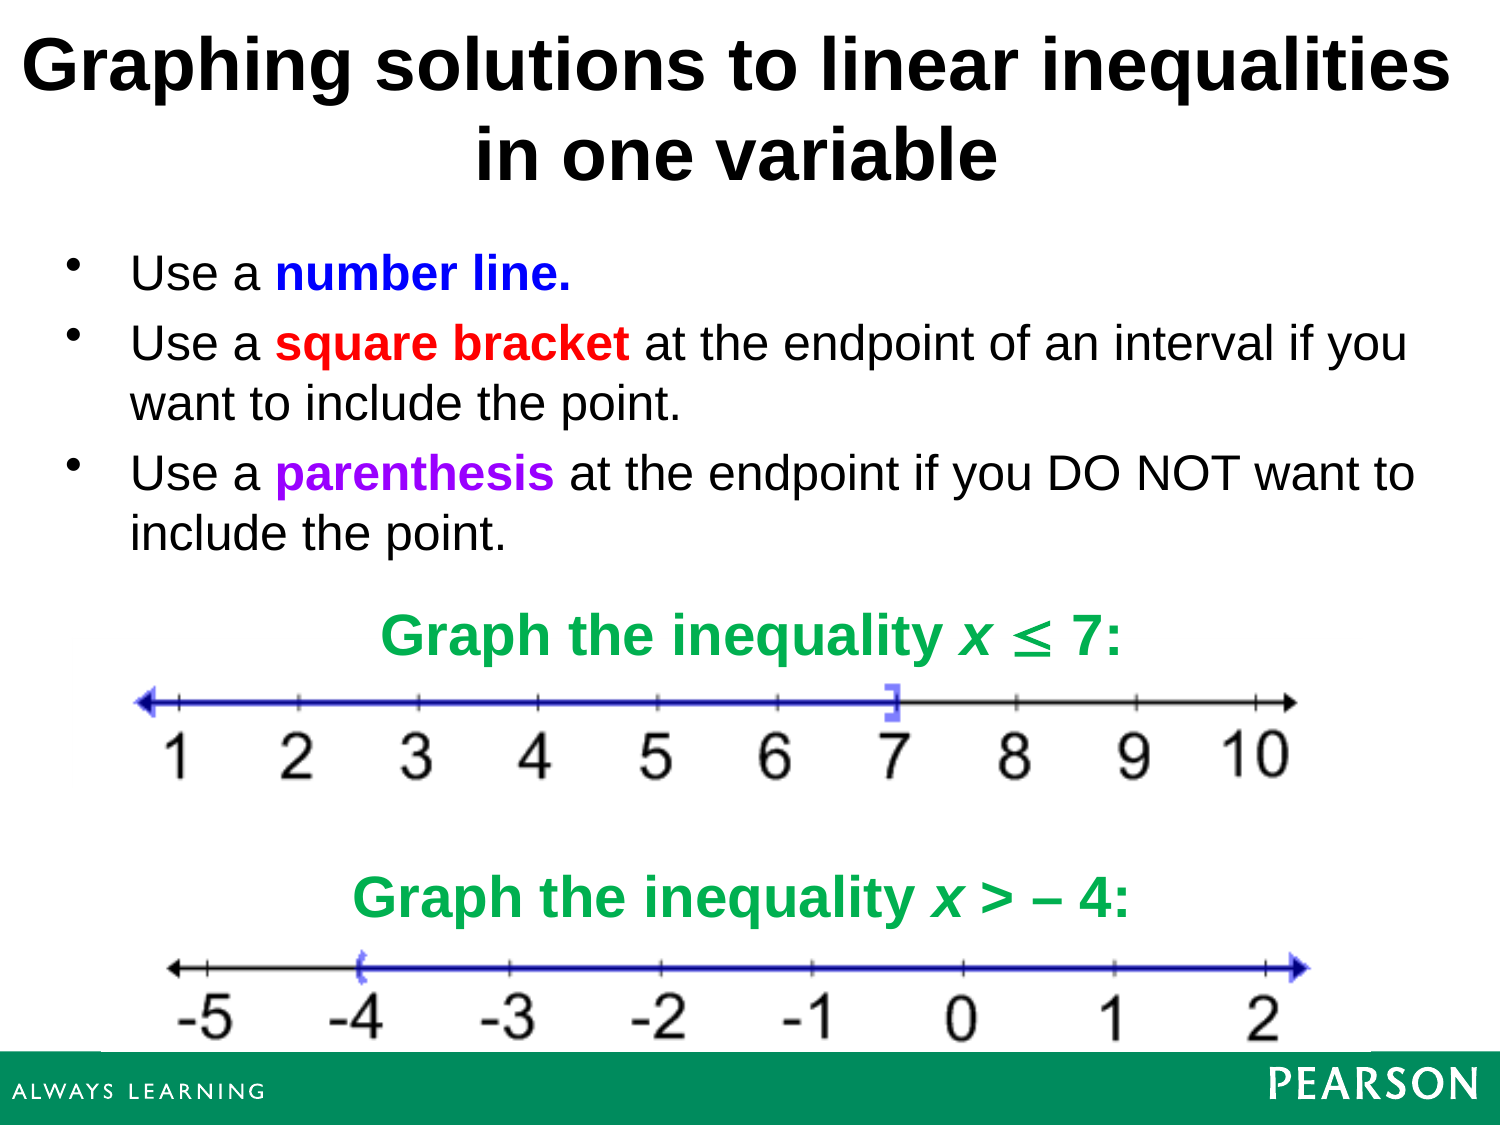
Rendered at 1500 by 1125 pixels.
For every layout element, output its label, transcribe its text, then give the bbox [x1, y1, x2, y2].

picture [101, 903, 1371, 1053]
picture [71, 637, 1363, 788]
text_box Graph the inequality x  7: [365, 589, 1150, 635]
list Graphing solutions to linear inequalities in one variable Use a number line. Use a square bracket at the endpoint of an interval if you want to include the point. Use a parenthesis at the endpoint if you DO NOT want to include the point. [0, 8, 1500, 588]
text_box Graph the inequality x > – 4: [337, 851, 1180, 902]
